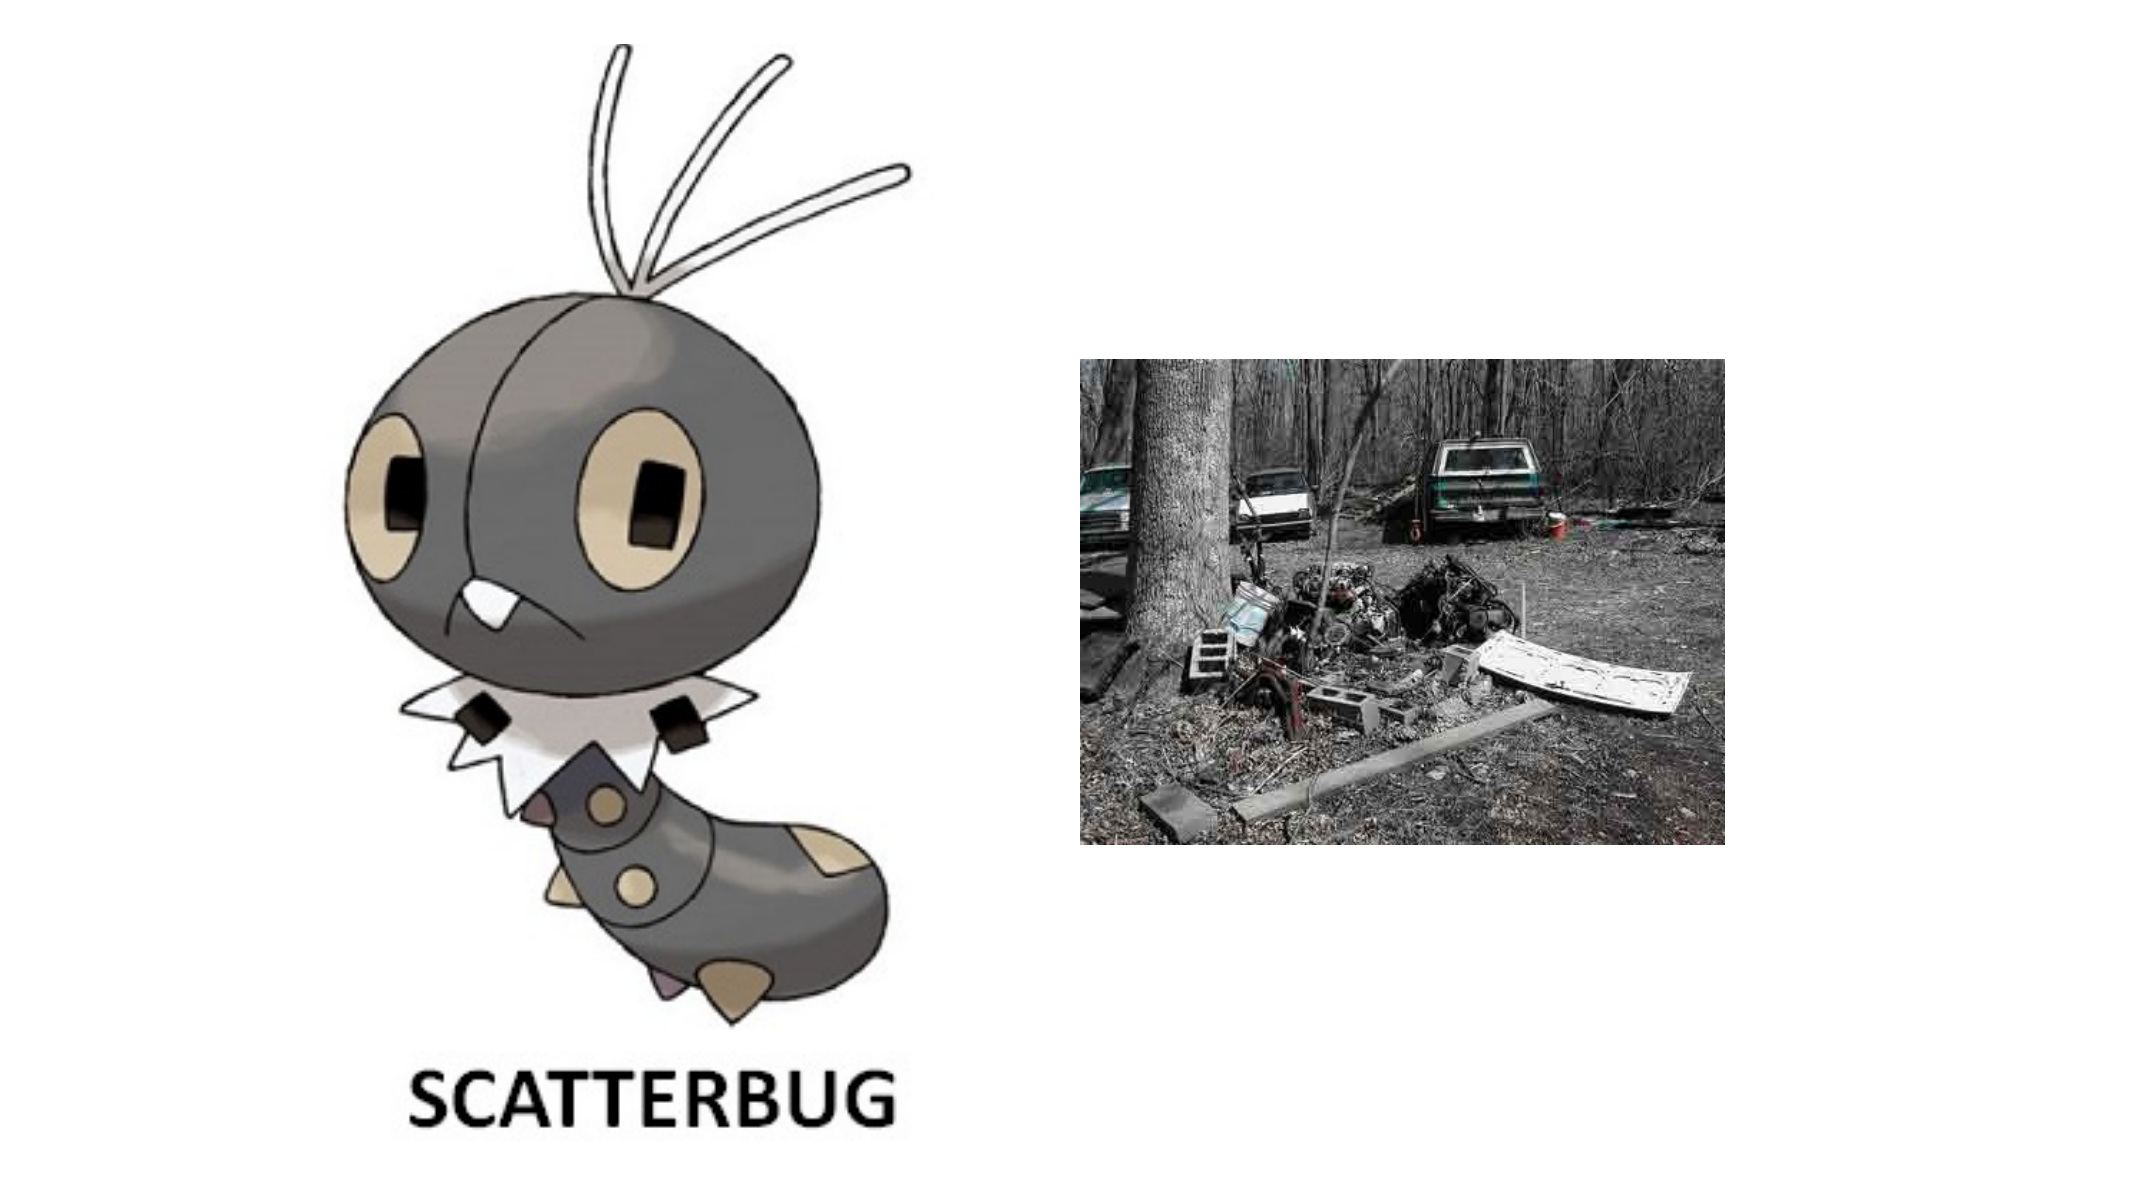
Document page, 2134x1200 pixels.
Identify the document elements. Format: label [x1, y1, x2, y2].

picture [1079, 359, 1725, 845]
picture [209, 44, 1058, 1170]
